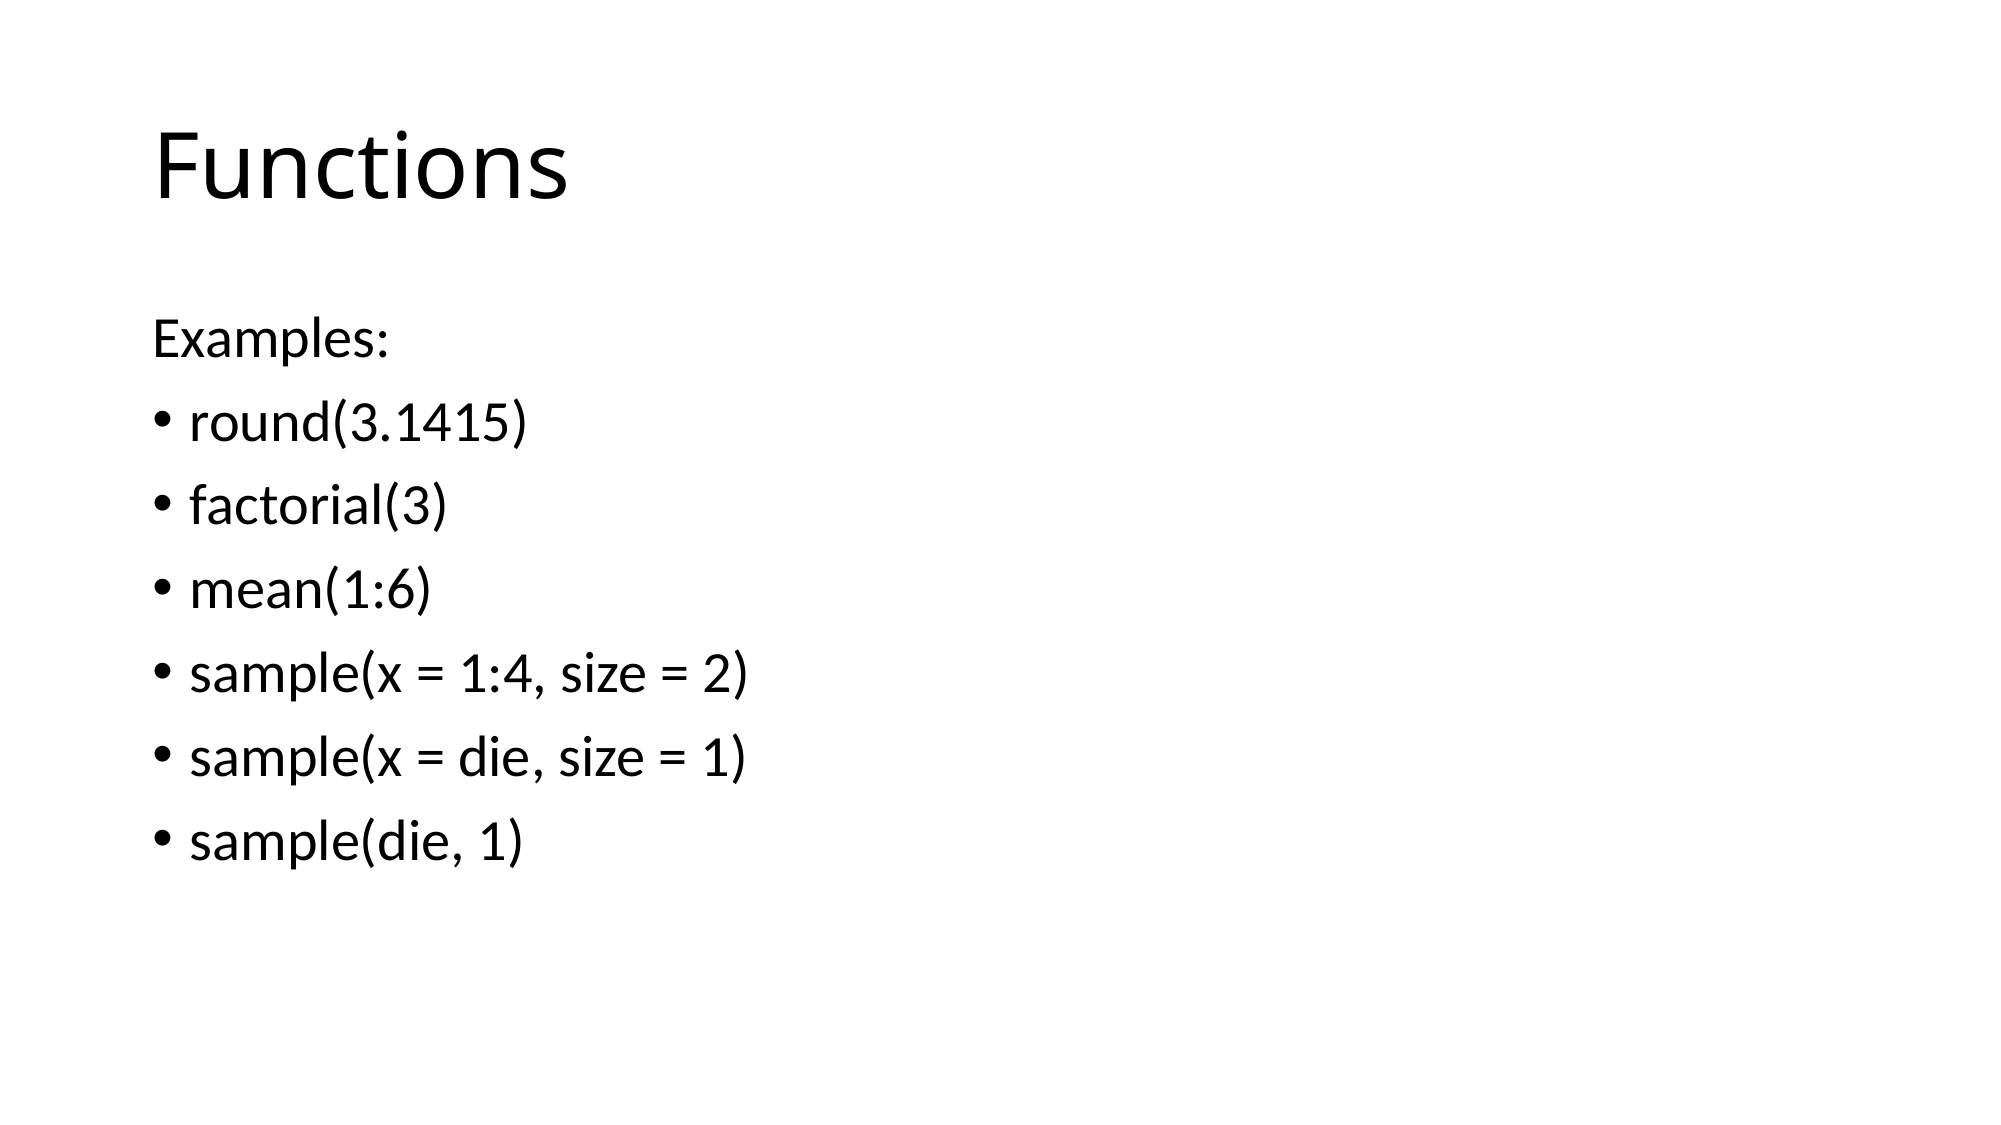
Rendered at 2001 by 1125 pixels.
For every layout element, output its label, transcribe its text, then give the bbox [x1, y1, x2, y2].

list Examples: round(3.1415) factorial(3) mean(1:6) sample(x = 1:4, size = 2) sample(x = die, size = 1) sample(die, 1) [137, 299, 1863, 1014]
title Functions [137, 59, 1863, 278]
